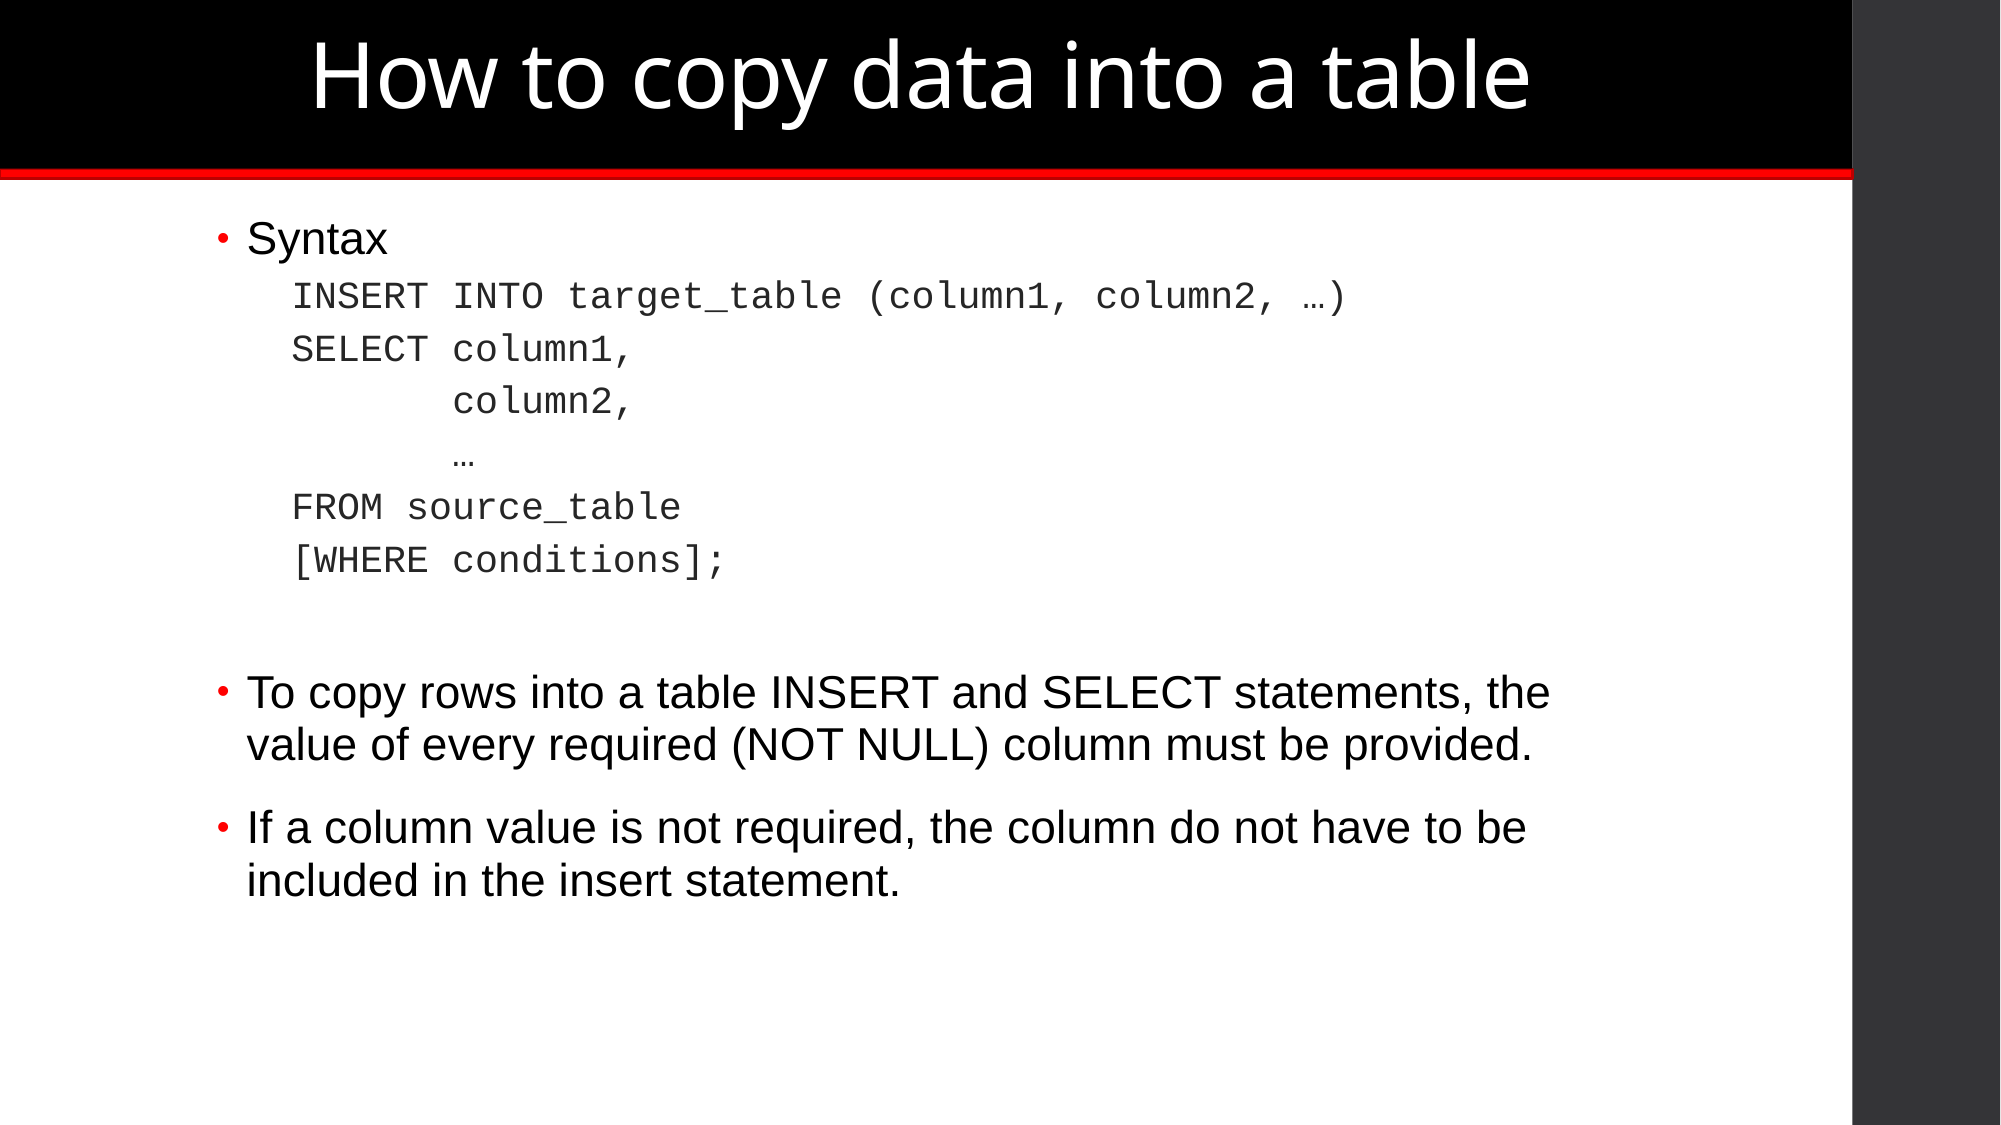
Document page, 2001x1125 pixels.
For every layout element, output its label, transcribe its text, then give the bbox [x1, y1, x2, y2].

list Syntax INSERT INTO target_table (column1, column2, …) SELECT column1, column2, … FROM source_table [WHERE conditions]; To copy rows into a table INSERT and SELECT statements, the value of every required (NOT NULL) column must be provided. If a column value is not required, the column do not have to be included in the insert statement. [201, 205, 1612, 920]
title How to copy data into a table [0, 0, 1853, 169]
